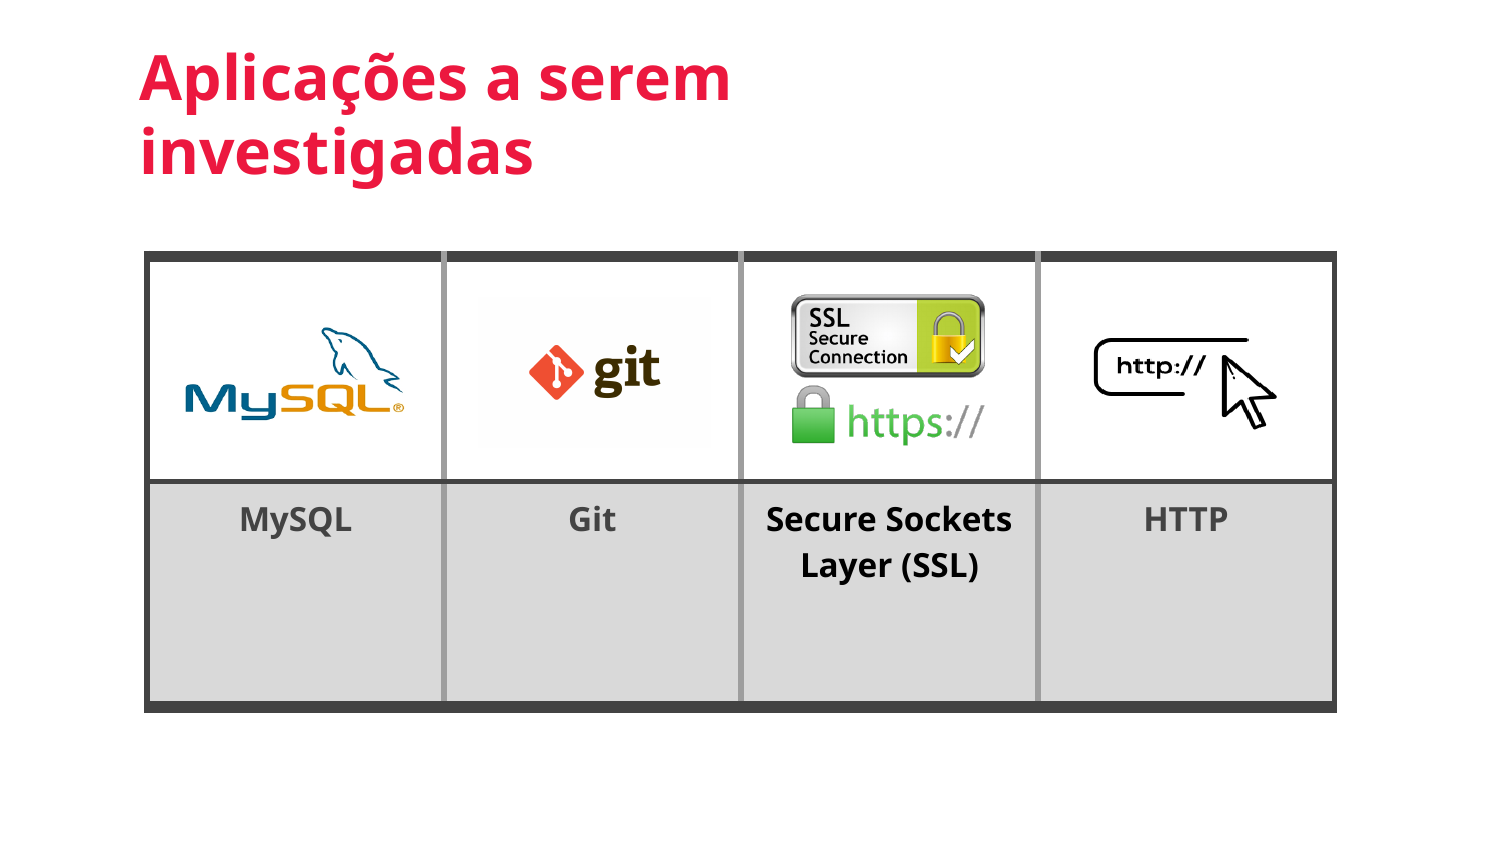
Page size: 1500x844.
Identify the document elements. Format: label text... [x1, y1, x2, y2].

table_header [1041, 262, 1332, 479]
picture [478, 297, 711, 448]
table_header [744, 262, 1035, 479]
picture [178, 321, 411, 425]
text_box Aplicações a serem investigadas [124, 99, 1019, 203]
table_header [447, 262, 738, 479]
picture [1079, 279, 1297, 466]
table_cell Git [447, 484, 738, 701]
table_cell Secure Sockets Layer (SSL) [744, 484, 1035, 701]
table_cell MySQL [150, 484, 441, 701]
table_header [150, 262, 441, 479]
table_cell HTTP [1041, 484, 1332, 701]
picture [771, 291, 1004, 454]
